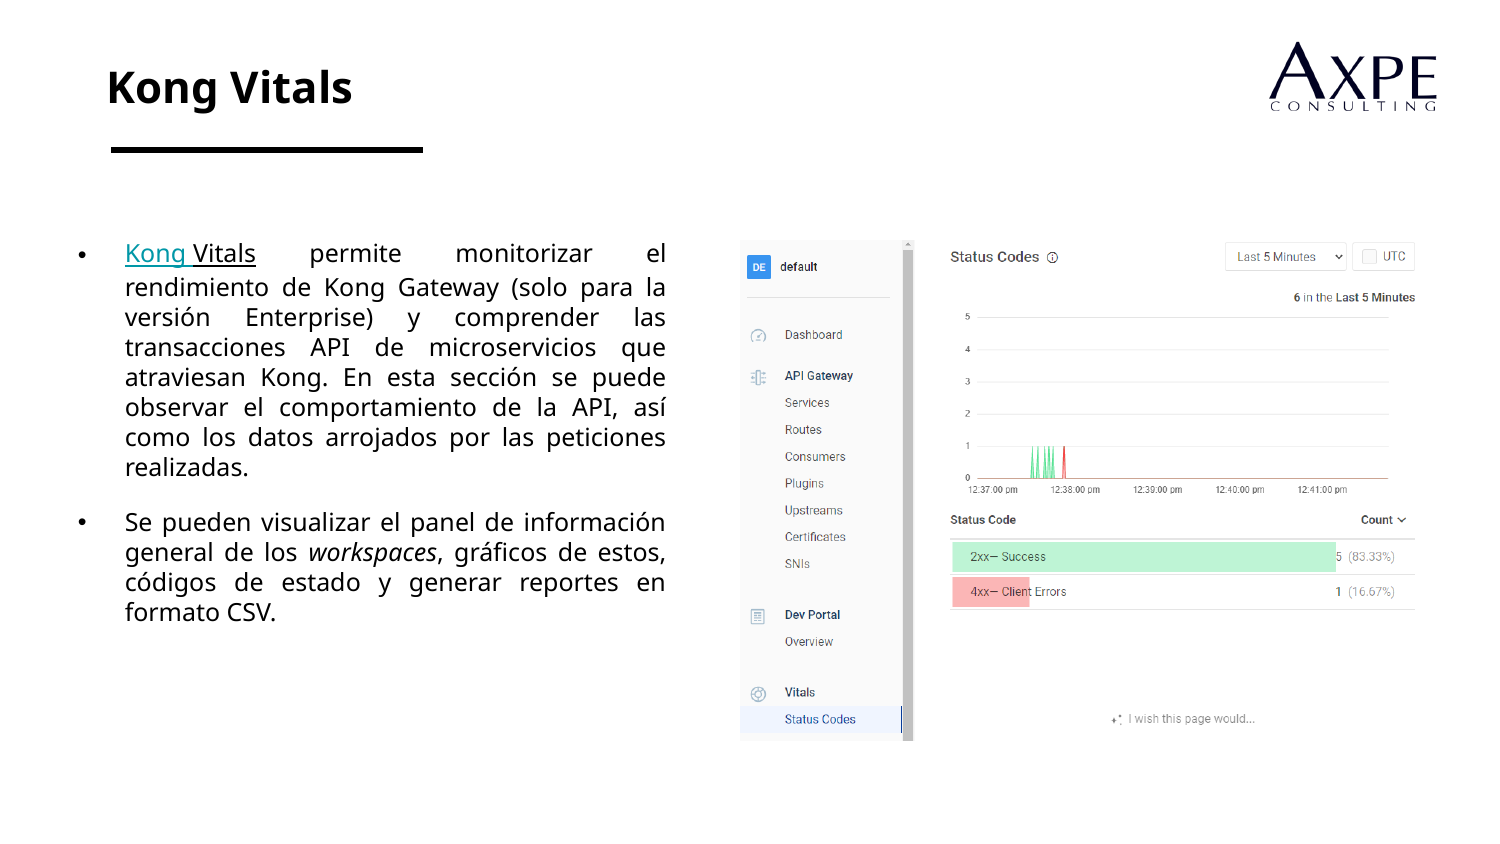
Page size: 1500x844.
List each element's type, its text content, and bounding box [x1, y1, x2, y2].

text_box Kong Vitals permite monitorizar el rendimiento de Kong Gateway (solo para la versión Enterprise) y comprender las transacciones API de microservicios que atraviesan Kong. En esta sección se puede observar el comportamiento de la API, así como los datos arrojados por las peticiones realizadas. Se pueden visualizar el panel de información general de los workspaces, gráficos de estos, códigos de estado y generar reportes en formato CSV. [62, 230, 683, 634]
picture [1257, 40, 1448, 113]
text_box Kong Vitals [91, 36, 1077, 127]
picture [739, 239, 1438, 742]
